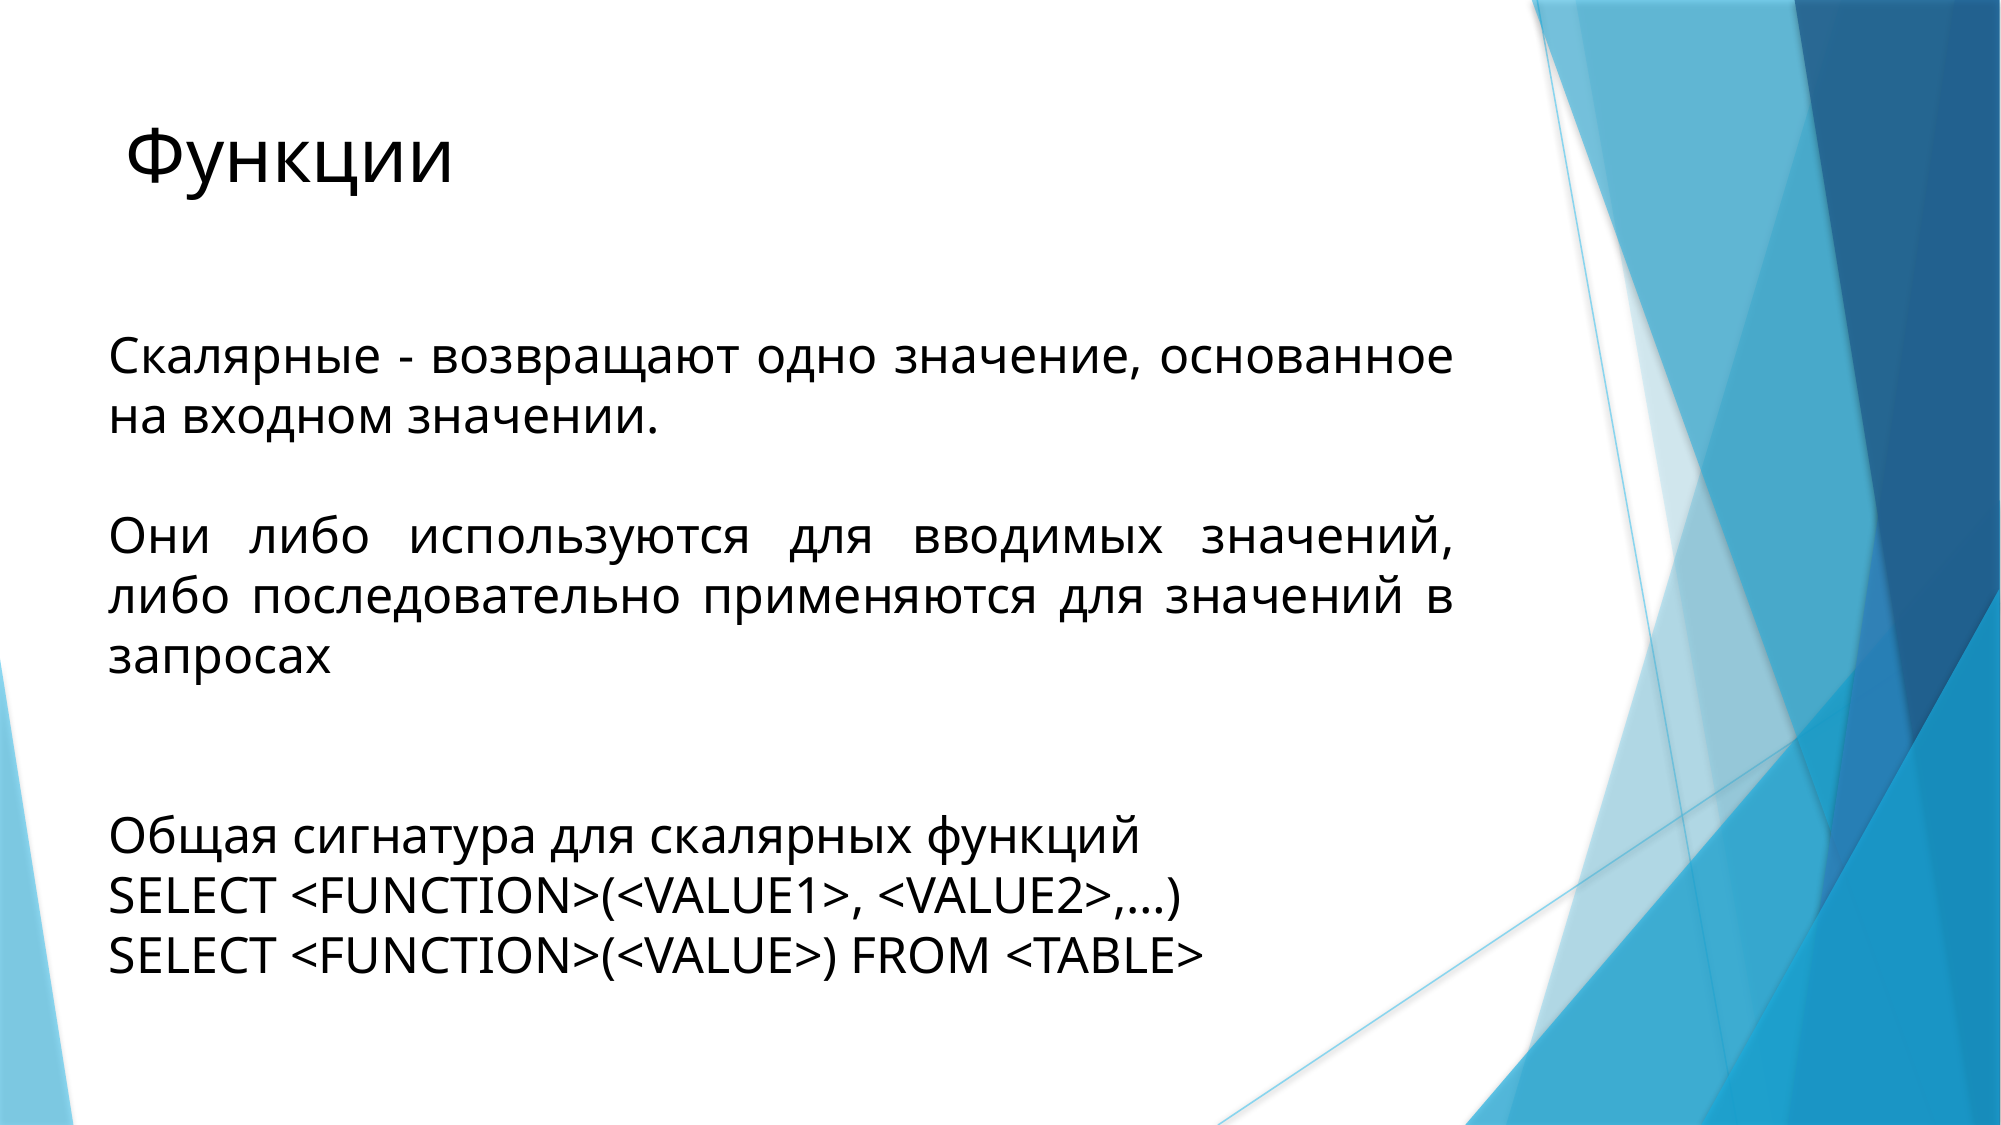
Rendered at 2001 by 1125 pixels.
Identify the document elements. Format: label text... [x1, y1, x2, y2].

text_box Функции [111, 99, 1522, 317]
text_box Скалярные - возвращают одно значение, основанное на входном значении. Они либо используются для вводимых значений, либо последовательно применяются для значений в запросах Общая сигнатура для скалярных функций SELECT <FUNCTION>(<VALUE1>, <VALUE2>,…) SELECT <FUNCTION>(<VALUE>) FROM <TABLE> [94, 316, 1470, 992]
